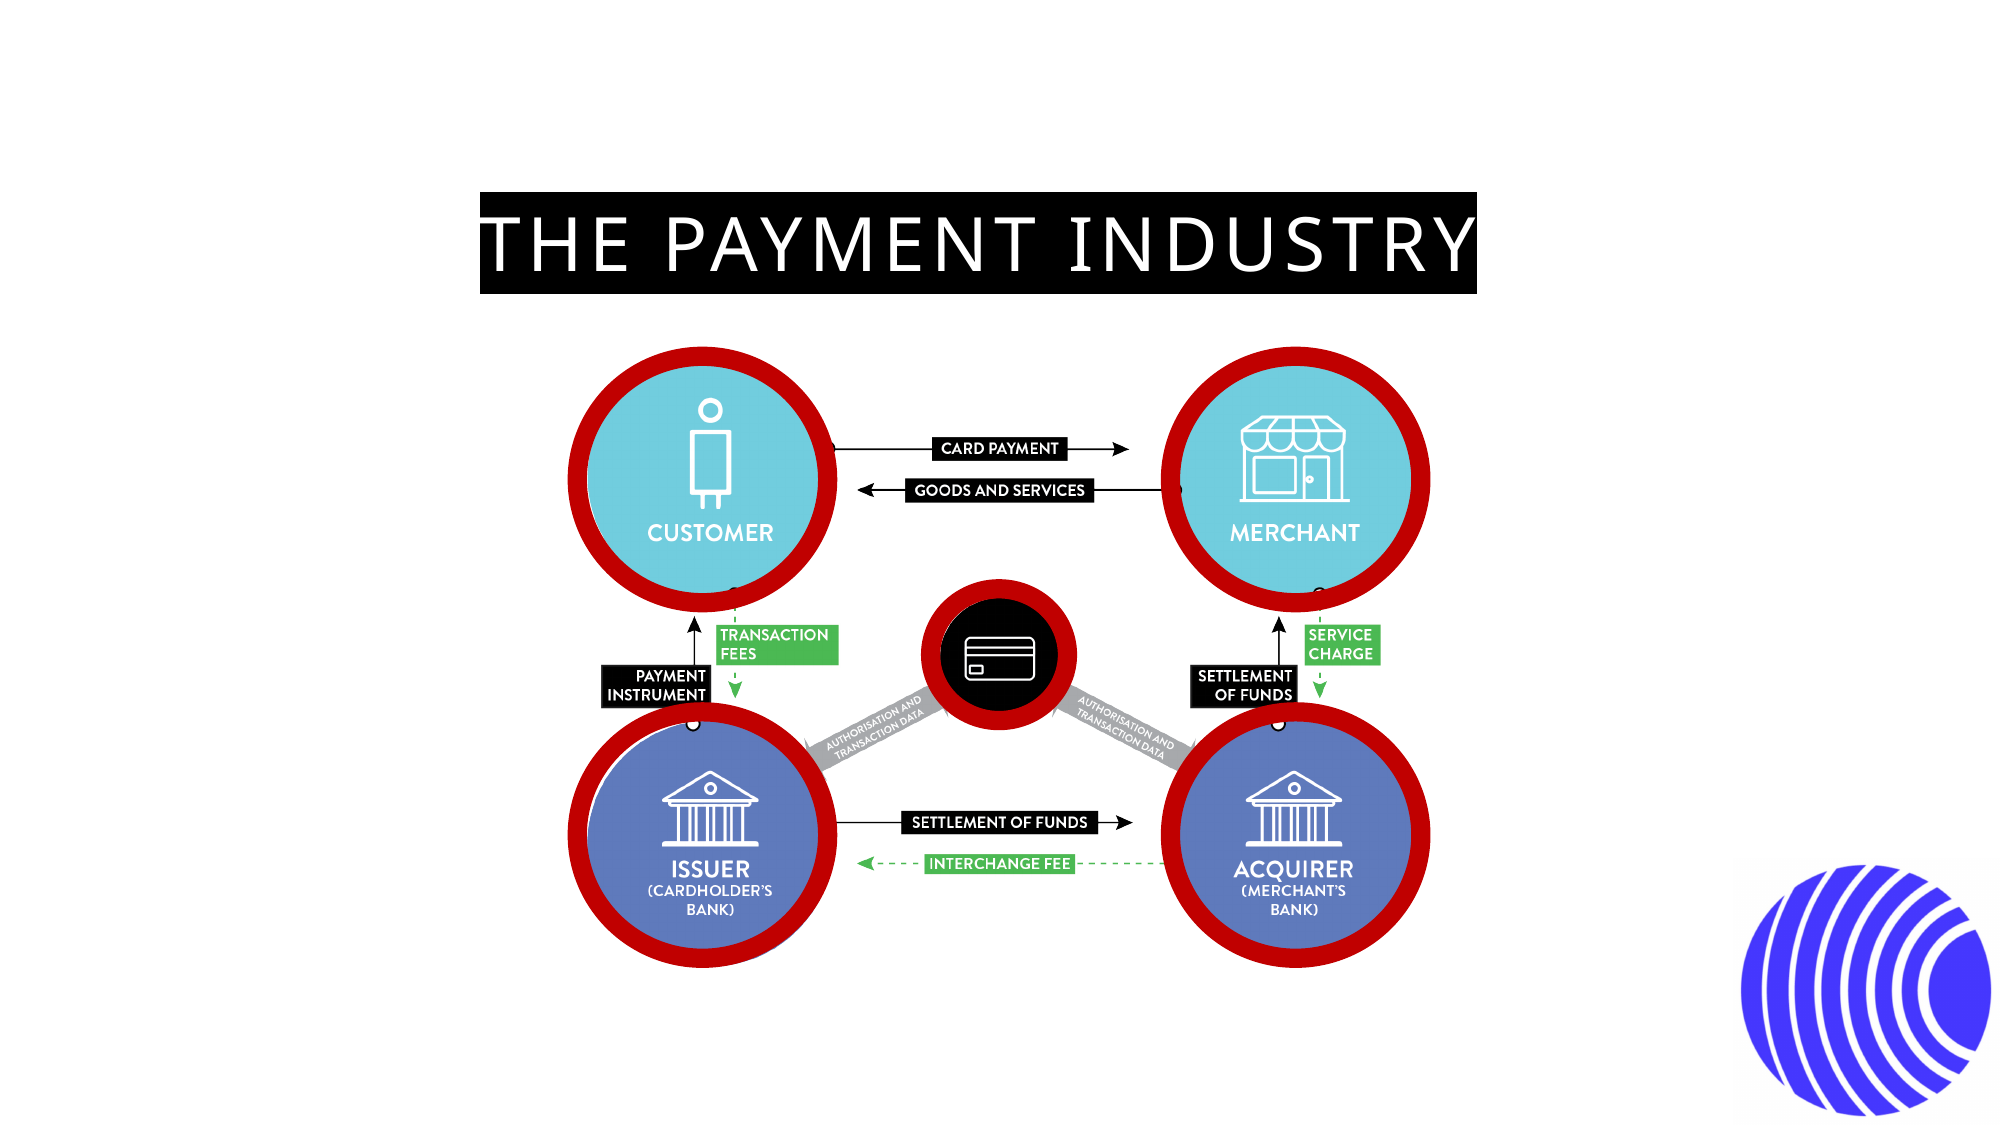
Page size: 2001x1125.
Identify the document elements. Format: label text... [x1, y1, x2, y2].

title The Payment industry [107, 106, 1850, 295]
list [412, 242, 1588, 1068]
picture [1732, 857, 2000, 1125]
